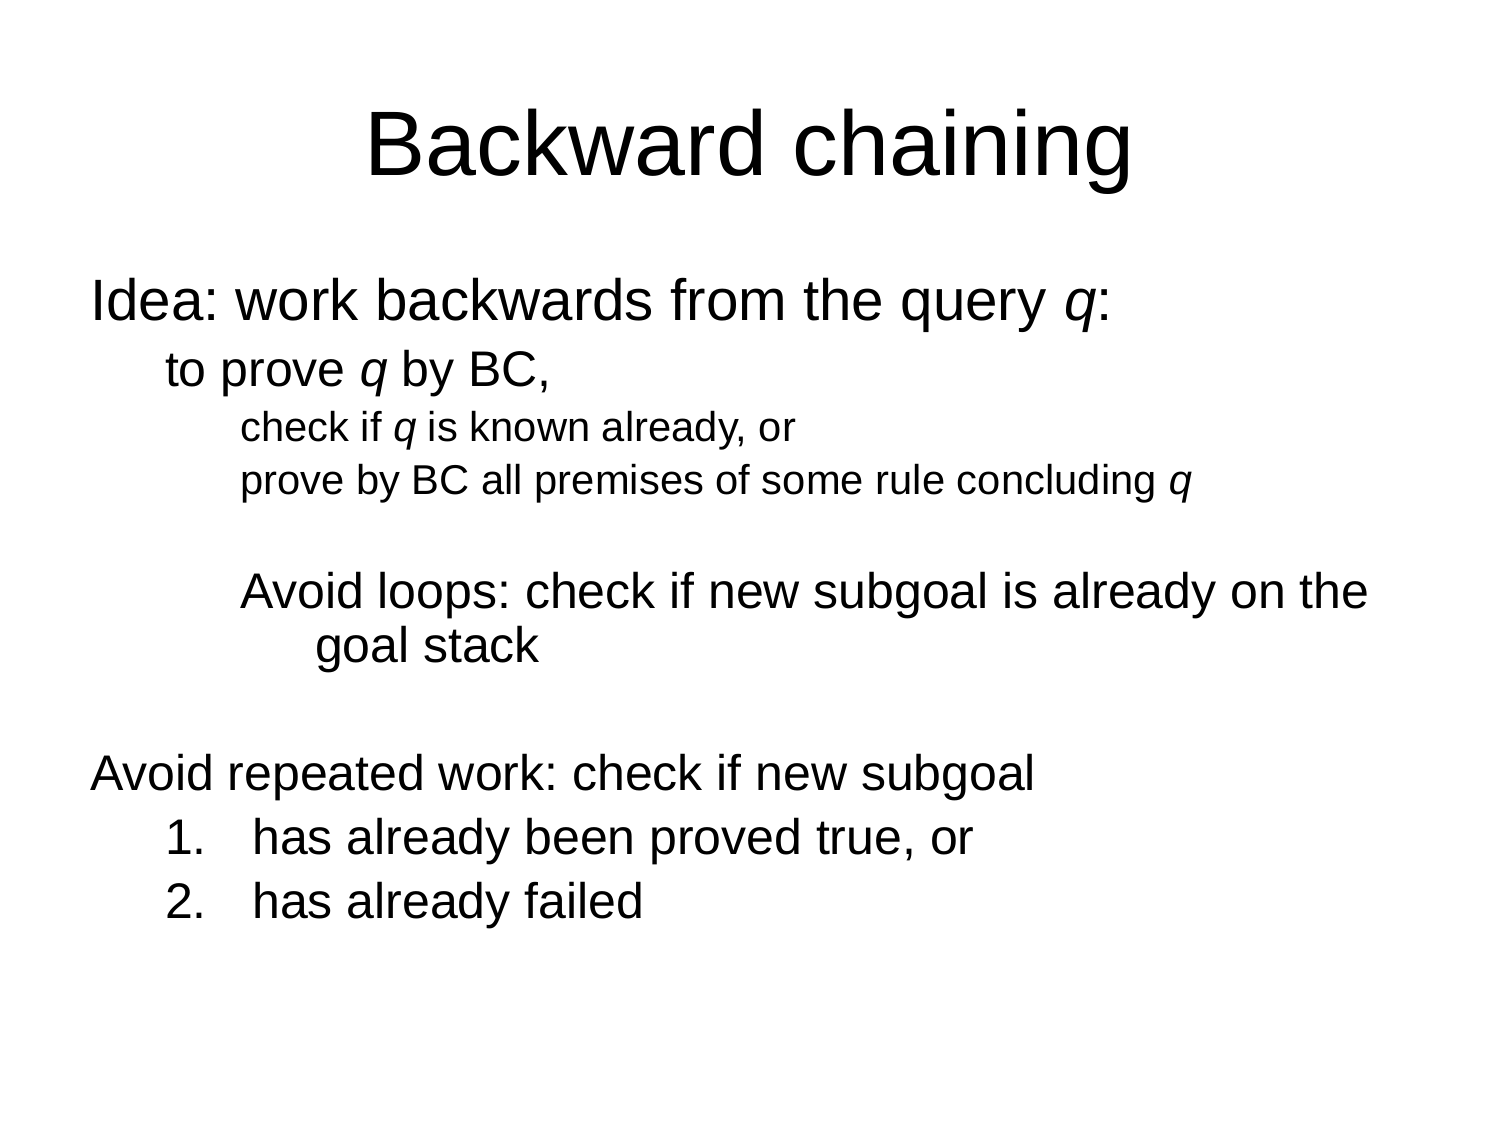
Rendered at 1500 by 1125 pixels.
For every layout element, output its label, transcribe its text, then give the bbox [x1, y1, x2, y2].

list Idea: work backwards from the query q: to prove q by BC, check if q is known already, or prove by BC all premises of some rule concluding q Avoid loops: check if new subgoal is already on the goal stack Avoid repeated work: check if new subgoal has already been proved true, or has already failed [75, 262, 1425, 1005]
title Backward chaining [75, 45, 1425, 233]
